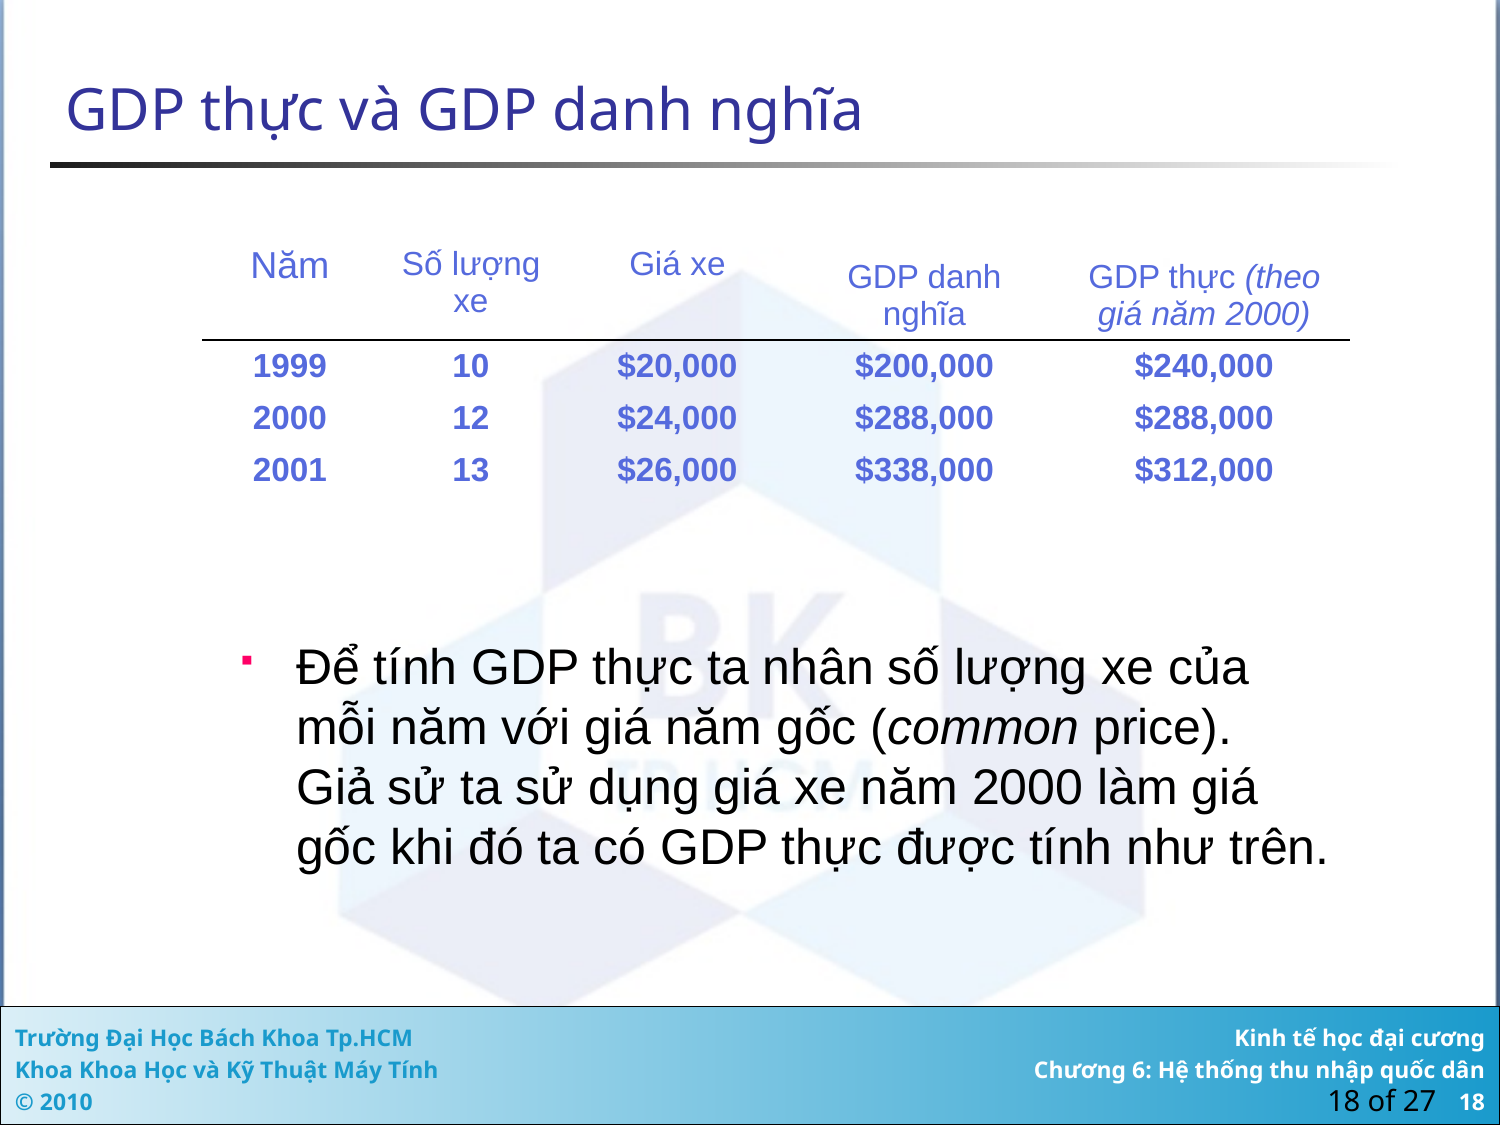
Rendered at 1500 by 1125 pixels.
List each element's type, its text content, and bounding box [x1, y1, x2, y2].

table_cell 2001 [202, 444, 377, 496]
table_cell $288,000 [790, 392, 1059, 444]
table_header Số lượng xe [377, 238, 565, 339]
table_cell 10 [377, 341, 565, 392]
table_cell 1999 [202, 341, 377, 392]
table_cell $338,000 [790, 444, 1059, 496]
table_header Năm [202, 238, 377, 339]
table_cell $200,000 [790, 341, 1059, 392]
picture [0, 0, 1500, 1006]
table_cell 12 [377, 392, 565, 444]
table_cell $20,000 [565, 341, 790, 392]
table_cell $312,000 [1059, 444, 1350, 496]
table_header GDP thực (theo giá năm 2000) [1059, 238, 1350, 339]
slide_number 18 of 27 [1312, 1074, 1500, 1125]
table_cell $24,000 [565, 392, 790, 444]
table_cell $26,000 [565, 444, 790, 496]
title GDP thực và GDP danh nghĩa [49, 12, 1463, 151]
table_cell 13 [377, 444, 565, 496]
table_header Giá xe [565, 238, 790, 339]
table_cell 2000 [202, 392, 377, 444]
table_header GDP danh nghĩa [790, 238, 1059, 339]
table_cell $288,000 [1059, 392, 1350, 444]
list Để tính GDP thực ta nhân số lượng xe của mỗi năm với giá năm gốc (common price). Giả sử ta sử dụng giá xe năm 2000 làm giá gốc khi đó ta có GDP thực được tính như trên. [224, 626, 1351, 973]
table_cell $240,000 [1059, 341, 1350, 392]
